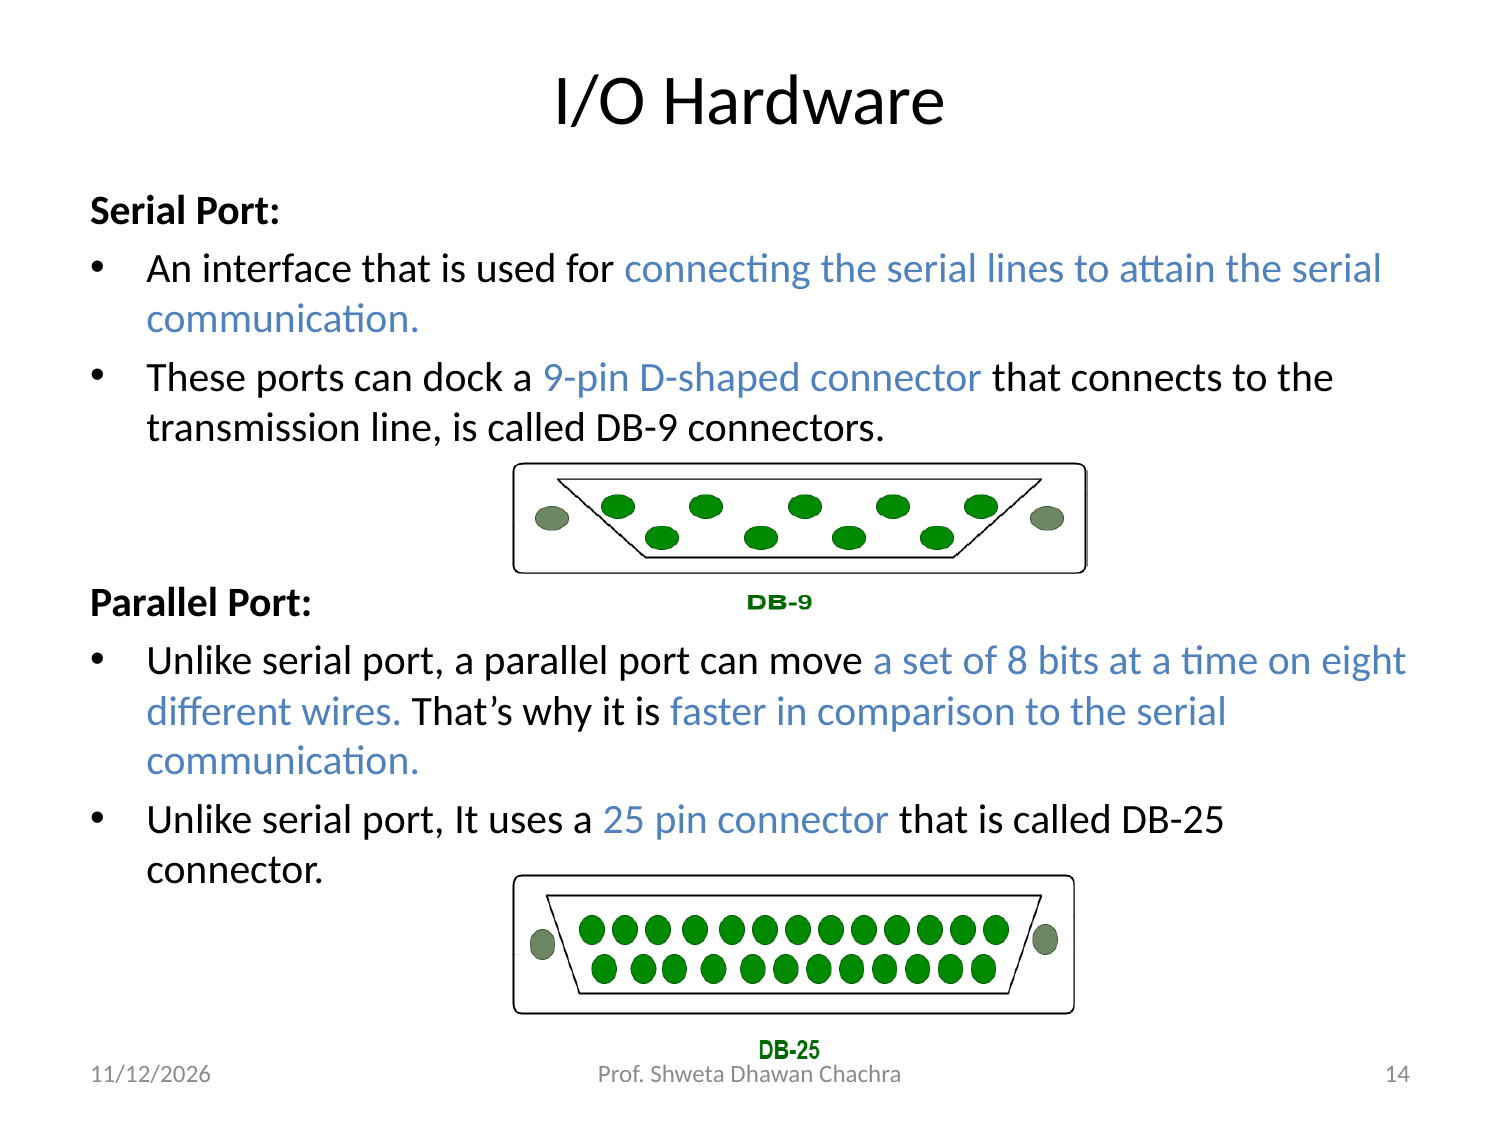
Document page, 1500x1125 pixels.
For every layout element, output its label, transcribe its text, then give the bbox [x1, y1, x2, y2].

footer Prof. Shweta Dhawan Chachra [512, 1071, 988, 1103]
slide_number 14 [1074, 1042, 1425, 1103]
title I/O Hardware [75, 45, 1425, 147]
picture [512, 462, 1088, 613]
picture [512, 874, 1076, 1063]
list Serial Port: An interface that is used for connecting the serial lines to attain the serial communication. These ports can dock a 9-pin D-shaped connector that connects to the transmission line, is called DB-9 connectors. Parallel Port: Unlike serial port, a parallel port can move a set of 8 bits at a time on eight different wires. That’s why it is faster in comparison to the serial communication. Unlike serial port, It uses a 25 pin connector that is called DB-25 connector. [75, 174, 1425, 1005]
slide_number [75, 1042, 425, 1103]
